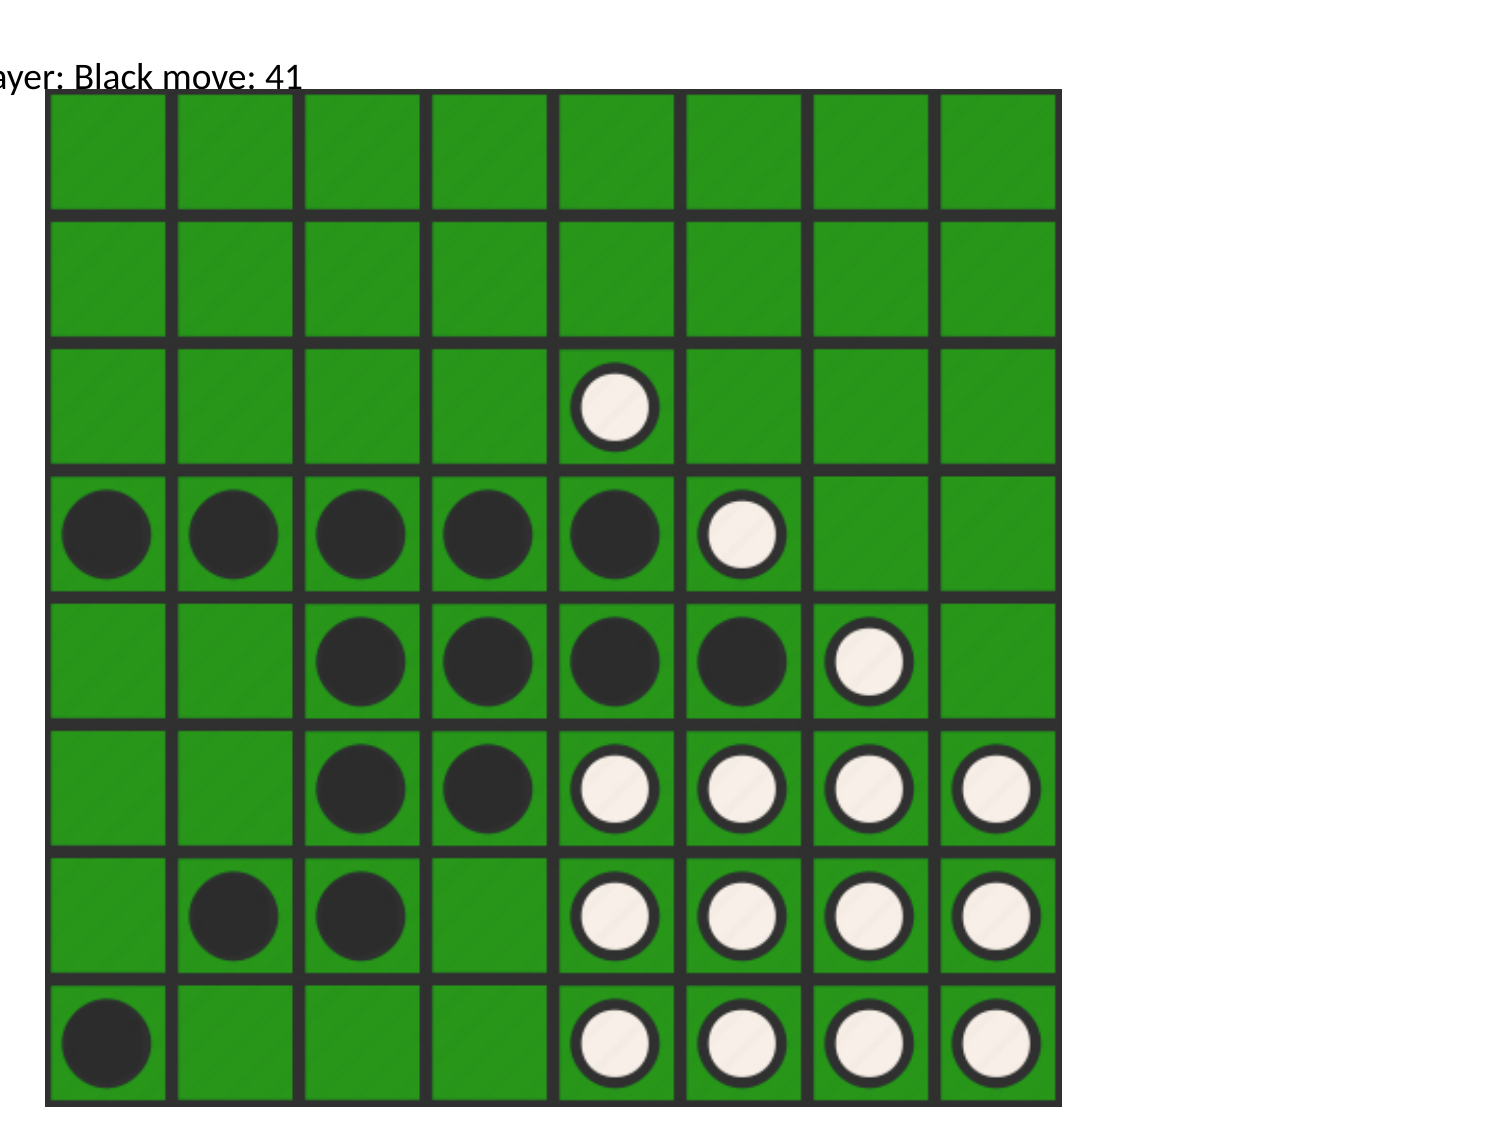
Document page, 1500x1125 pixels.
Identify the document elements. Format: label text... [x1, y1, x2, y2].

picture [44, 89, 1062, 1107]
text_box turn: 25 player: Black move: 41 [0, 44, 319, 105]
